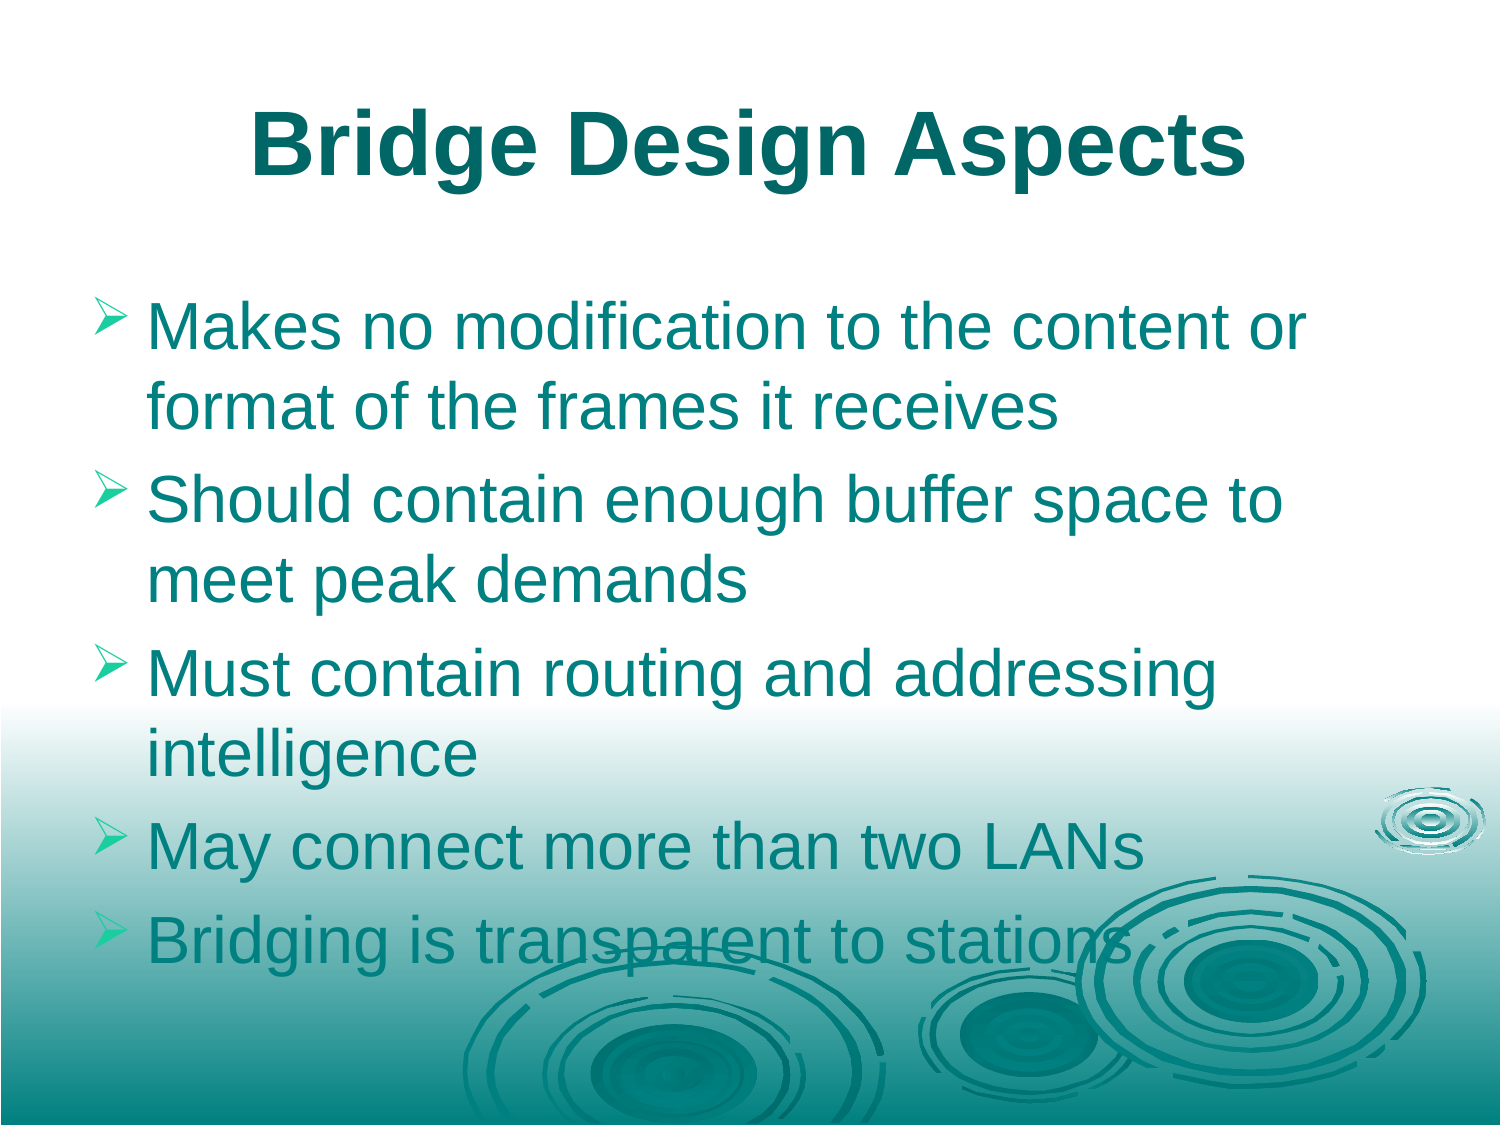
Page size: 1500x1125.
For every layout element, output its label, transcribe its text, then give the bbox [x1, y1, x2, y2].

list Makes no modification to the content or format of the frames it receives Should contain enough buffer space to meet peak demands Must contain routing and addressing intelligence May connect more than two LANs Bridging is transparent to stations [74, 274, 1426, 1006]
title Bridge Design Aspects [74, 45, 1426, 233]
